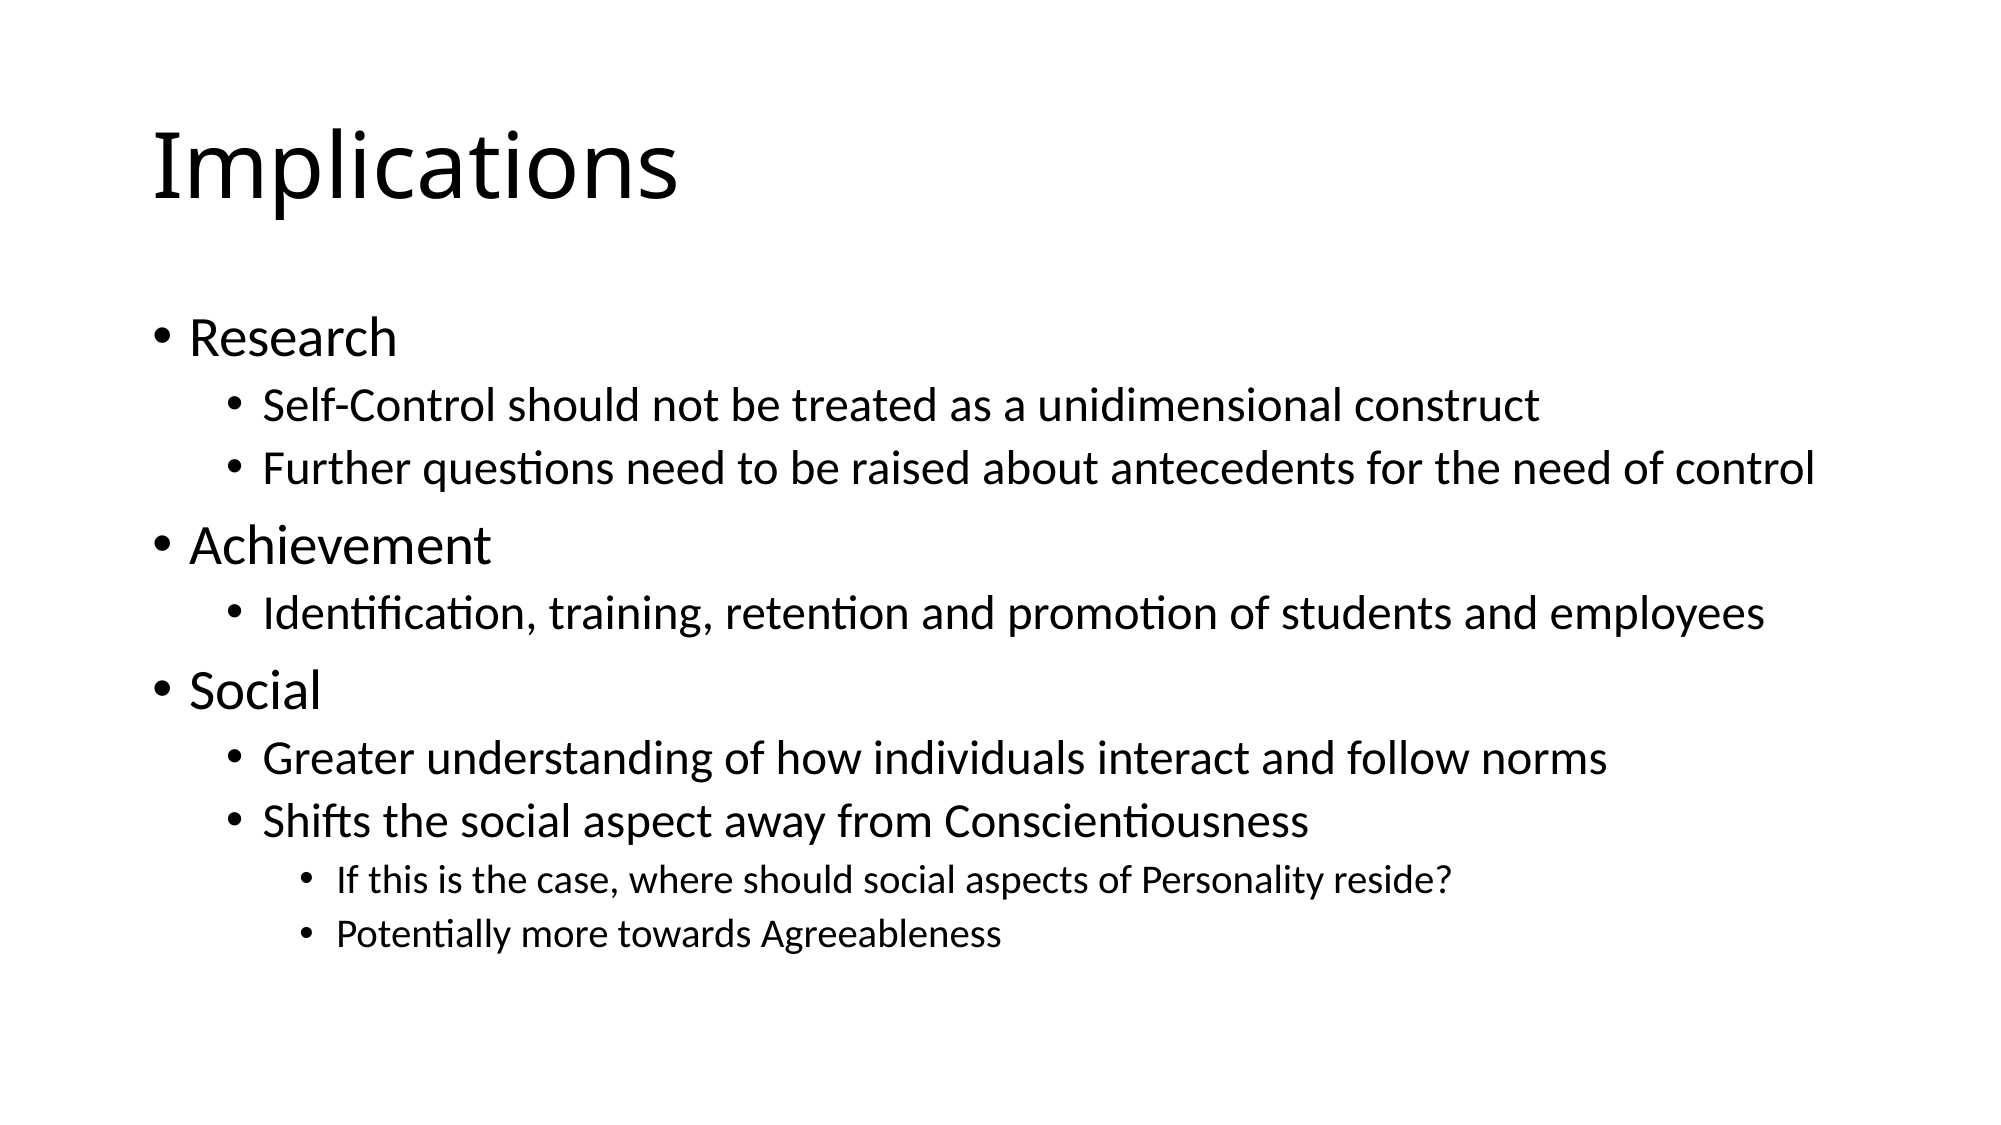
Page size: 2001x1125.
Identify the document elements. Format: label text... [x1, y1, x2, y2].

list Research Self-Control should not be treated as a unidimensional construct Further questions need to be raised about antecedents for the need of control Achievement Identification, training, retention and promotion of students and employees Social Greater understanding of how individuals interact and follow norms Shifts the social aspect away from Conscientiousness If this is the case, where should social aspects of Personality reside? Potentially more towards Agreeableness [137, 299, 1863, 1014]
title Implications [137, 59, 1863, 278]
